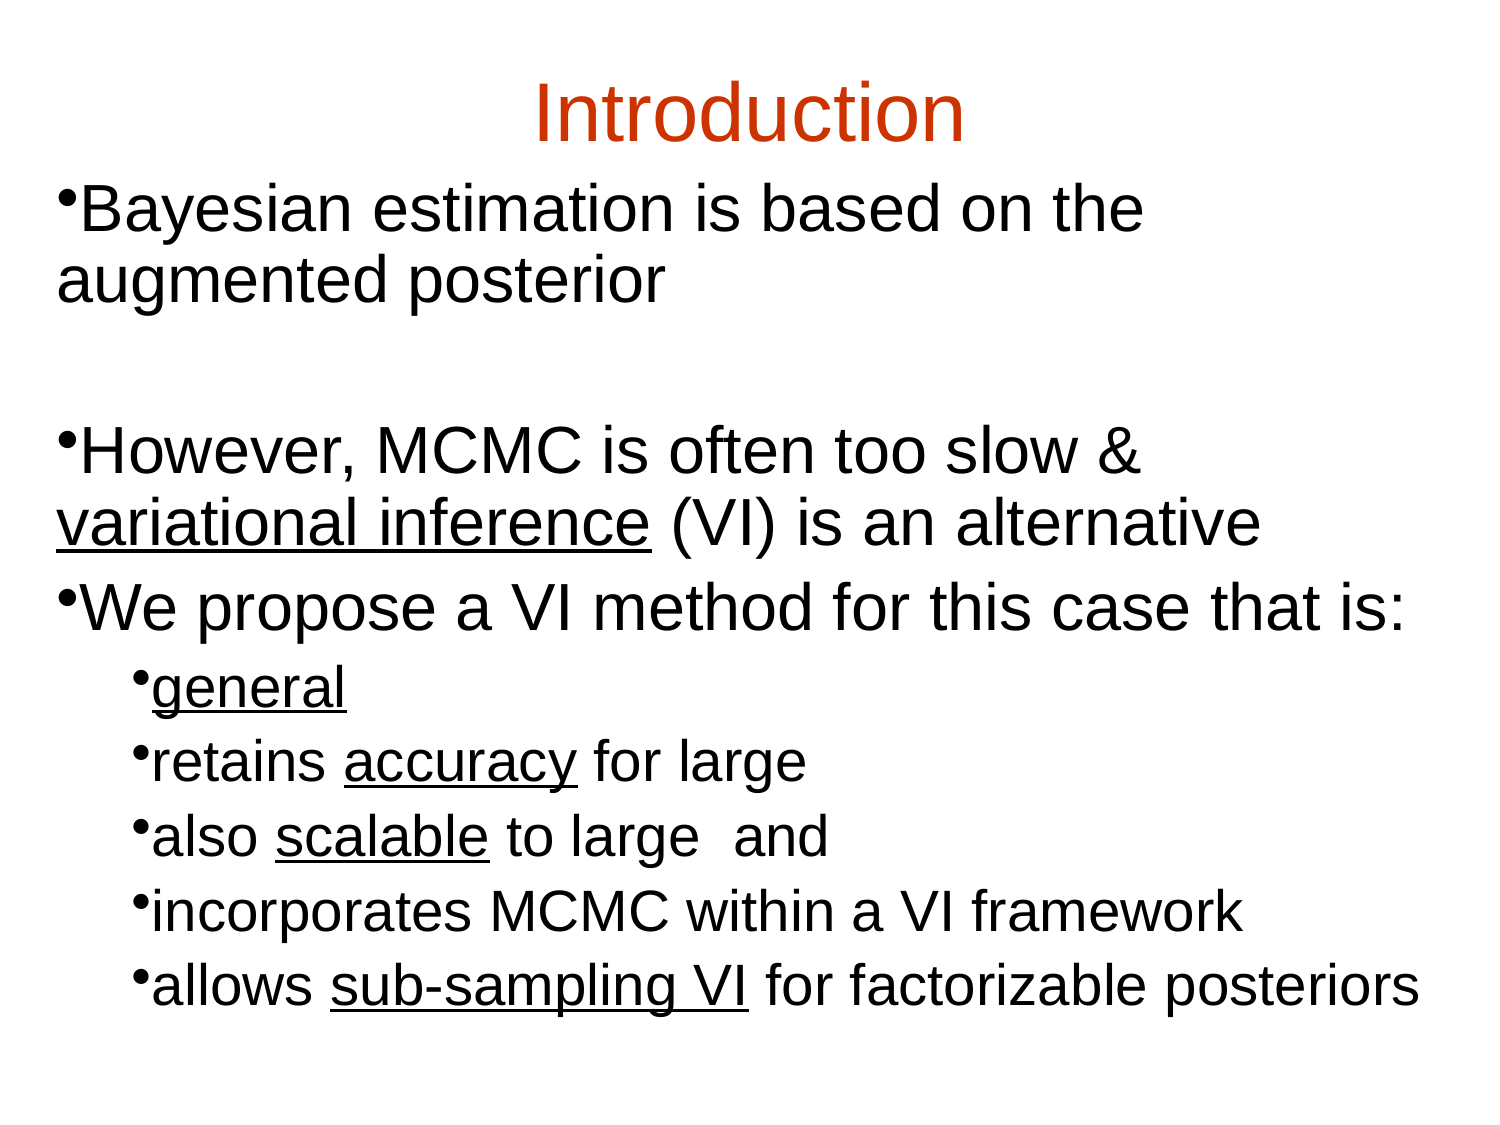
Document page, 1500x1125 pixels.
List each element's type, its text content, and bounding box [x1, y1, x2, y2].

title Introduction [112, 42, 1388, 173]
